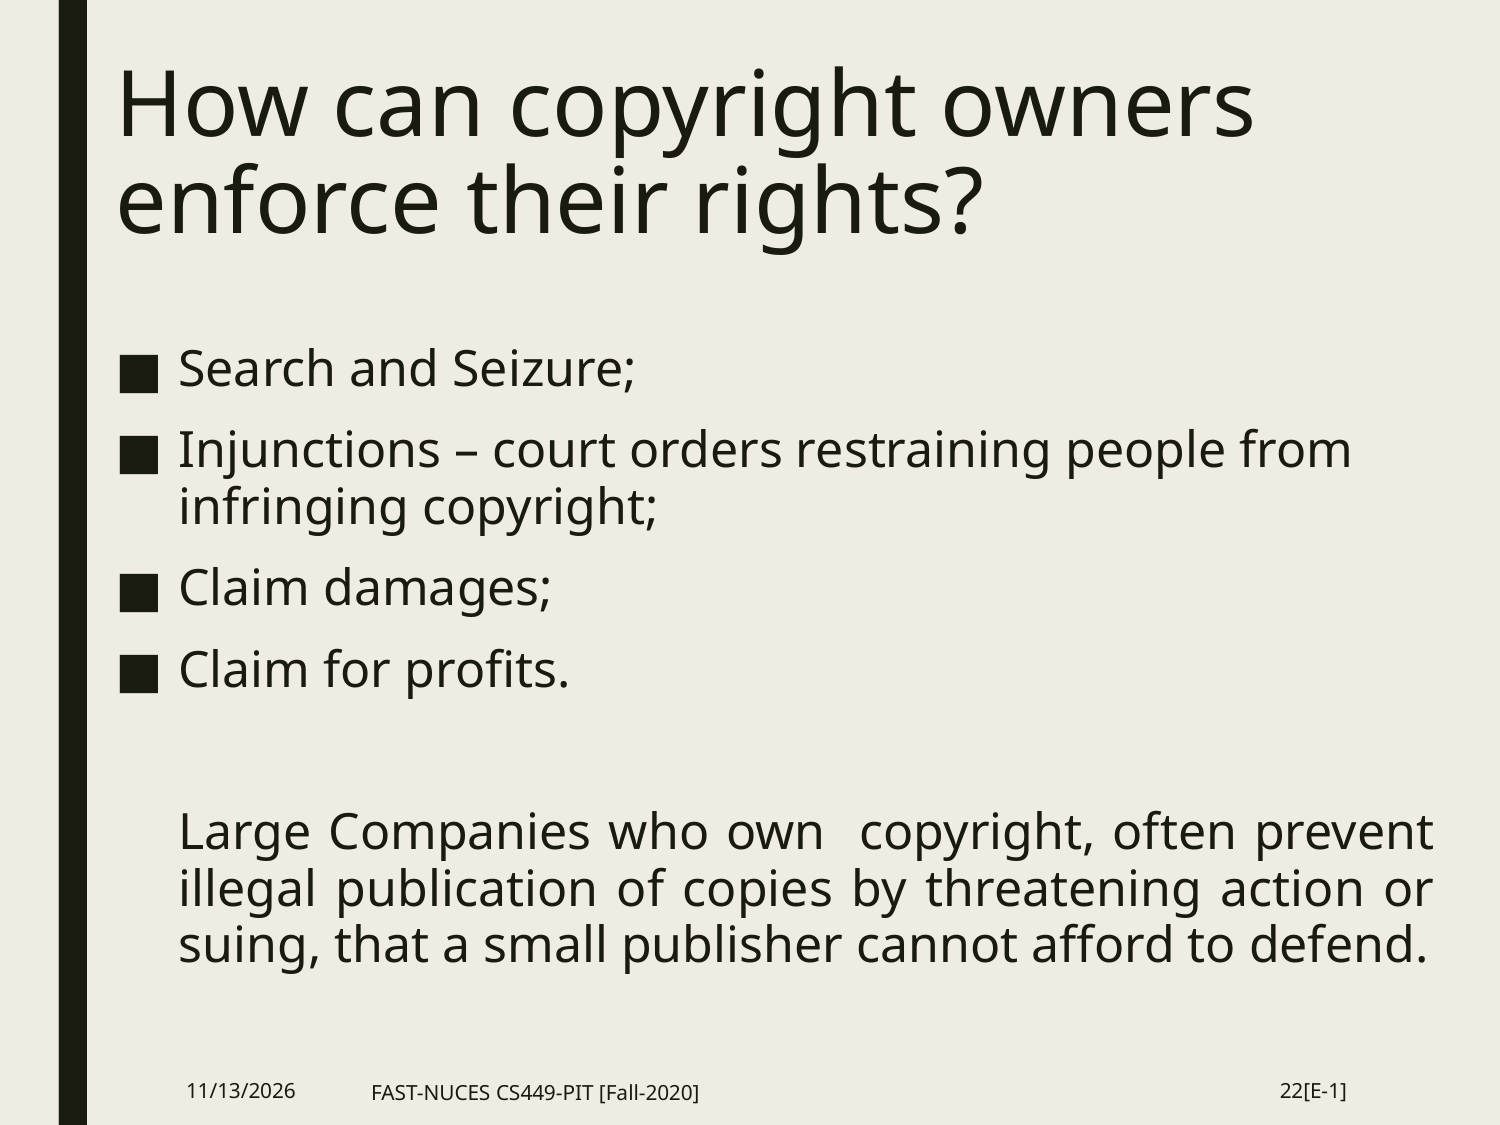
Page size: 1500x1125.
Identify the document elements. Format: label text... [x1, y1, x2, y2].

title How can copyright owners enforce their rights? [100, 50, 1500, 233]
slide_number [171, 1058, 320, 1125]
slide_number 22[E-1] [1165, 1058, 1362, 1125]
list Search and Seizure; Injunctions – court orders restraining people from infringing copyright; Claim damages; Claim for profits. Large Companies who own copyright, often prevent illegal publication of copies by threatening action or suing, that a small publisher cannot afford to defend. [100, 333, 1451, 1092]
footer FAST-NUCES CS449-PIT [Fall-2020] [355, 1058, 1129, 1125]
